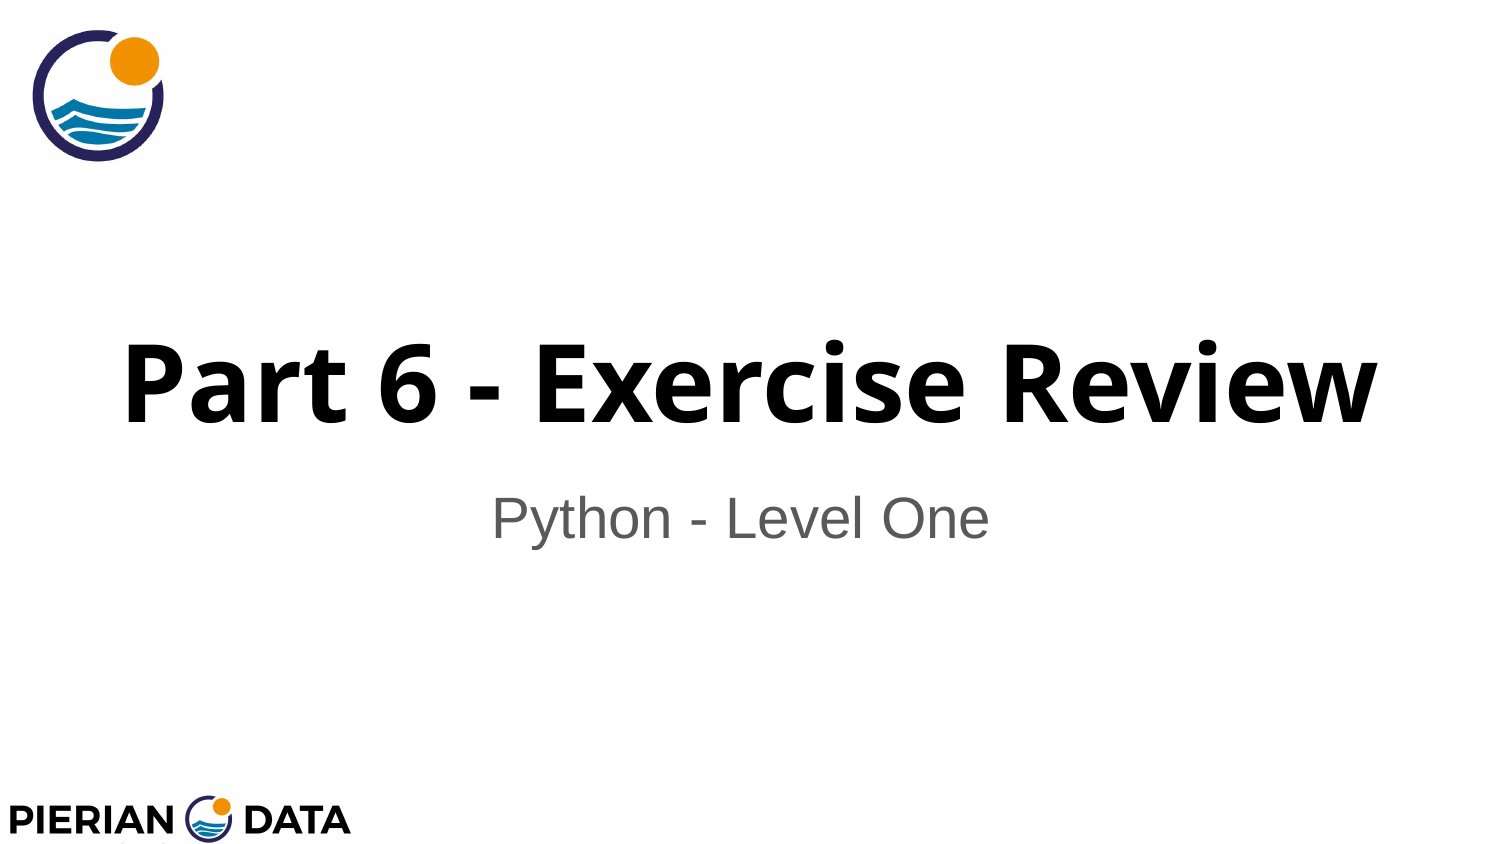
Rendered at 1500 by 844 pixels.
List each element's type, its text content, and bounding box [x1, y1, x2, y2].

picture [0, 787, 368, 844]
title Part 6 - Exercise Review [51, 122, 1449, 459]
subtitle Python - Level One [51, 464, 1449, 595]
picture [24, 24, 172, 167]
